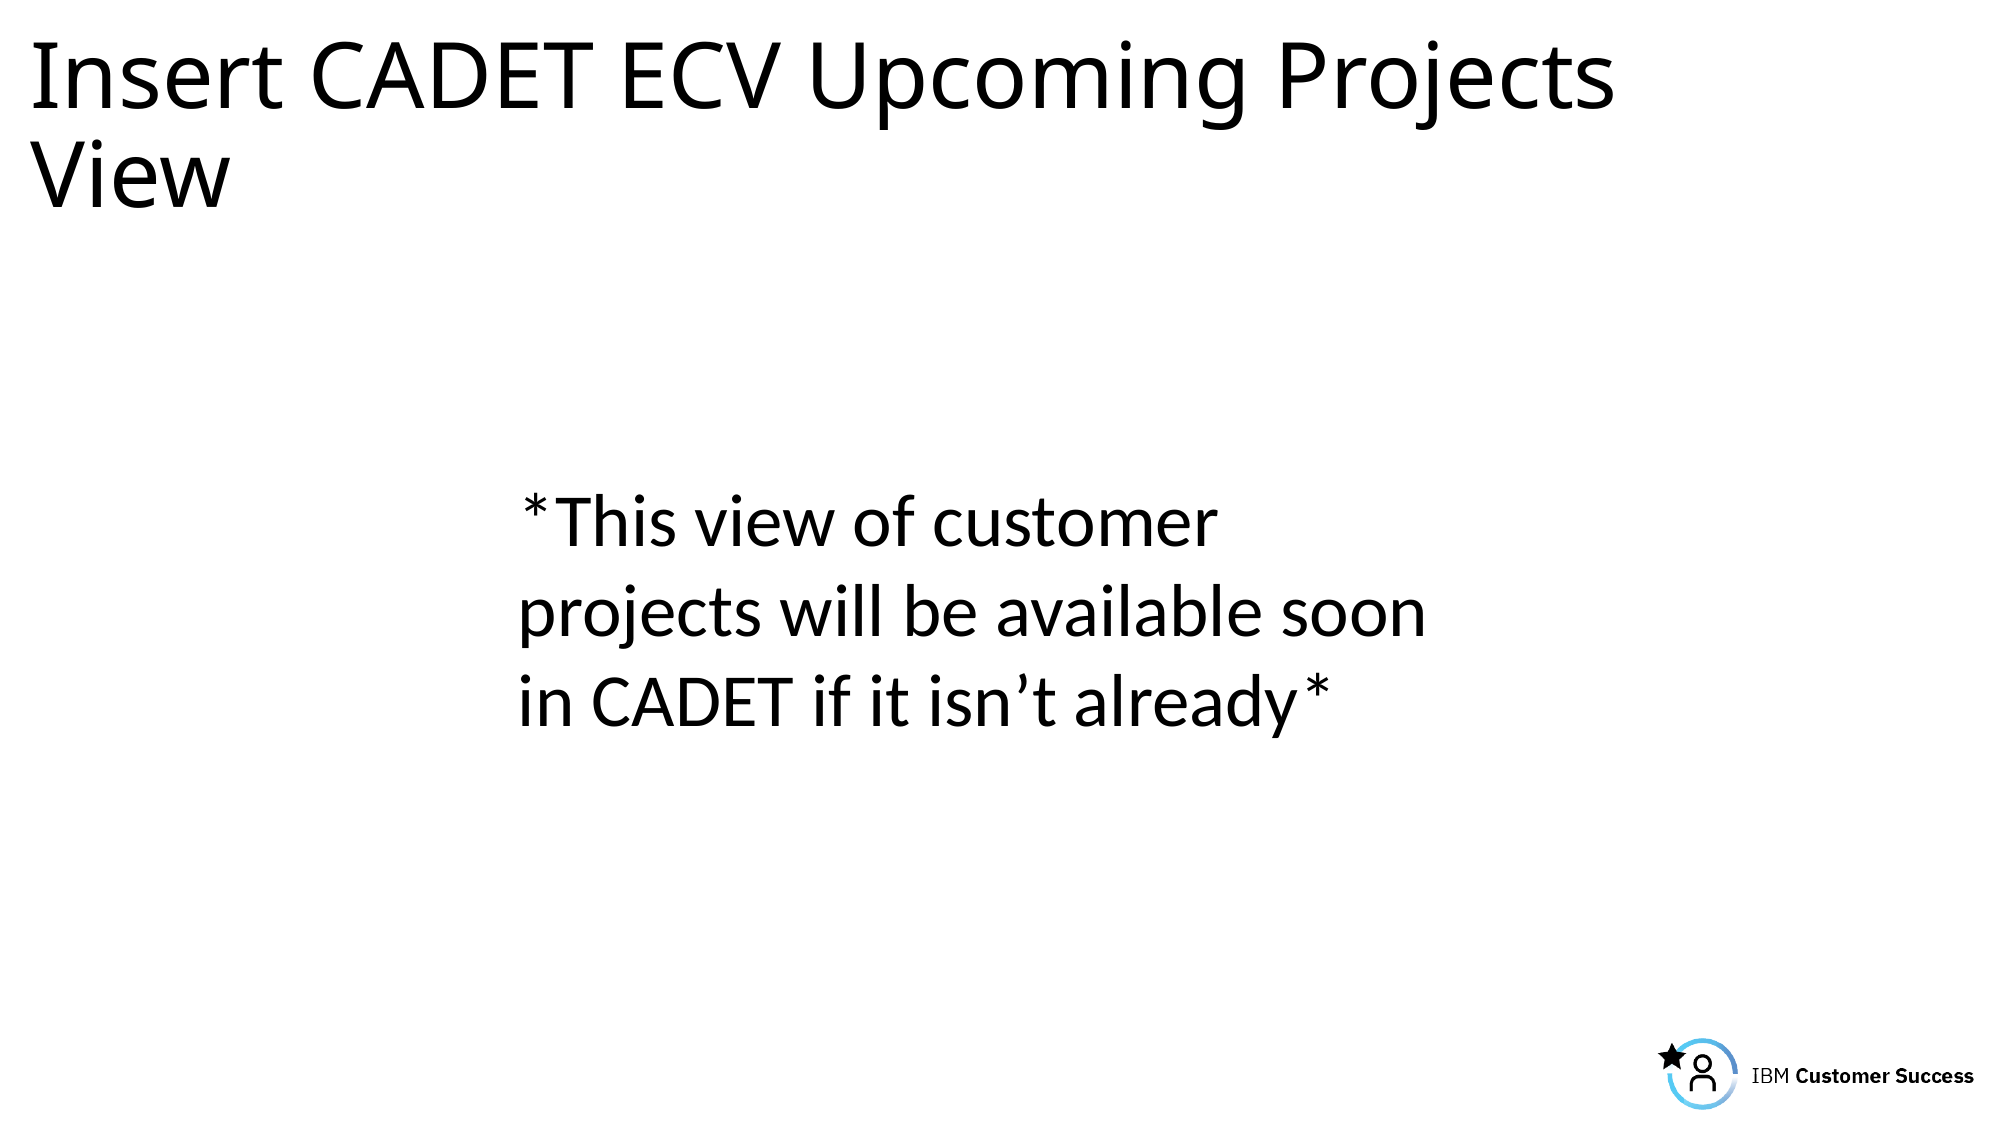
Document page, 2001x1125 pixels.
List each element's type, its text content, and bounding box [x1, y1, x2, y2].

picture [1650, 1024, 1983, 1124]
title Insert CADET ECV Upcoming Projects View [15, 19, 1851, 237]
text_box *This view of customer projects will be available soon in CADET if it isn’t already* [503, 463, 1477, 749]
